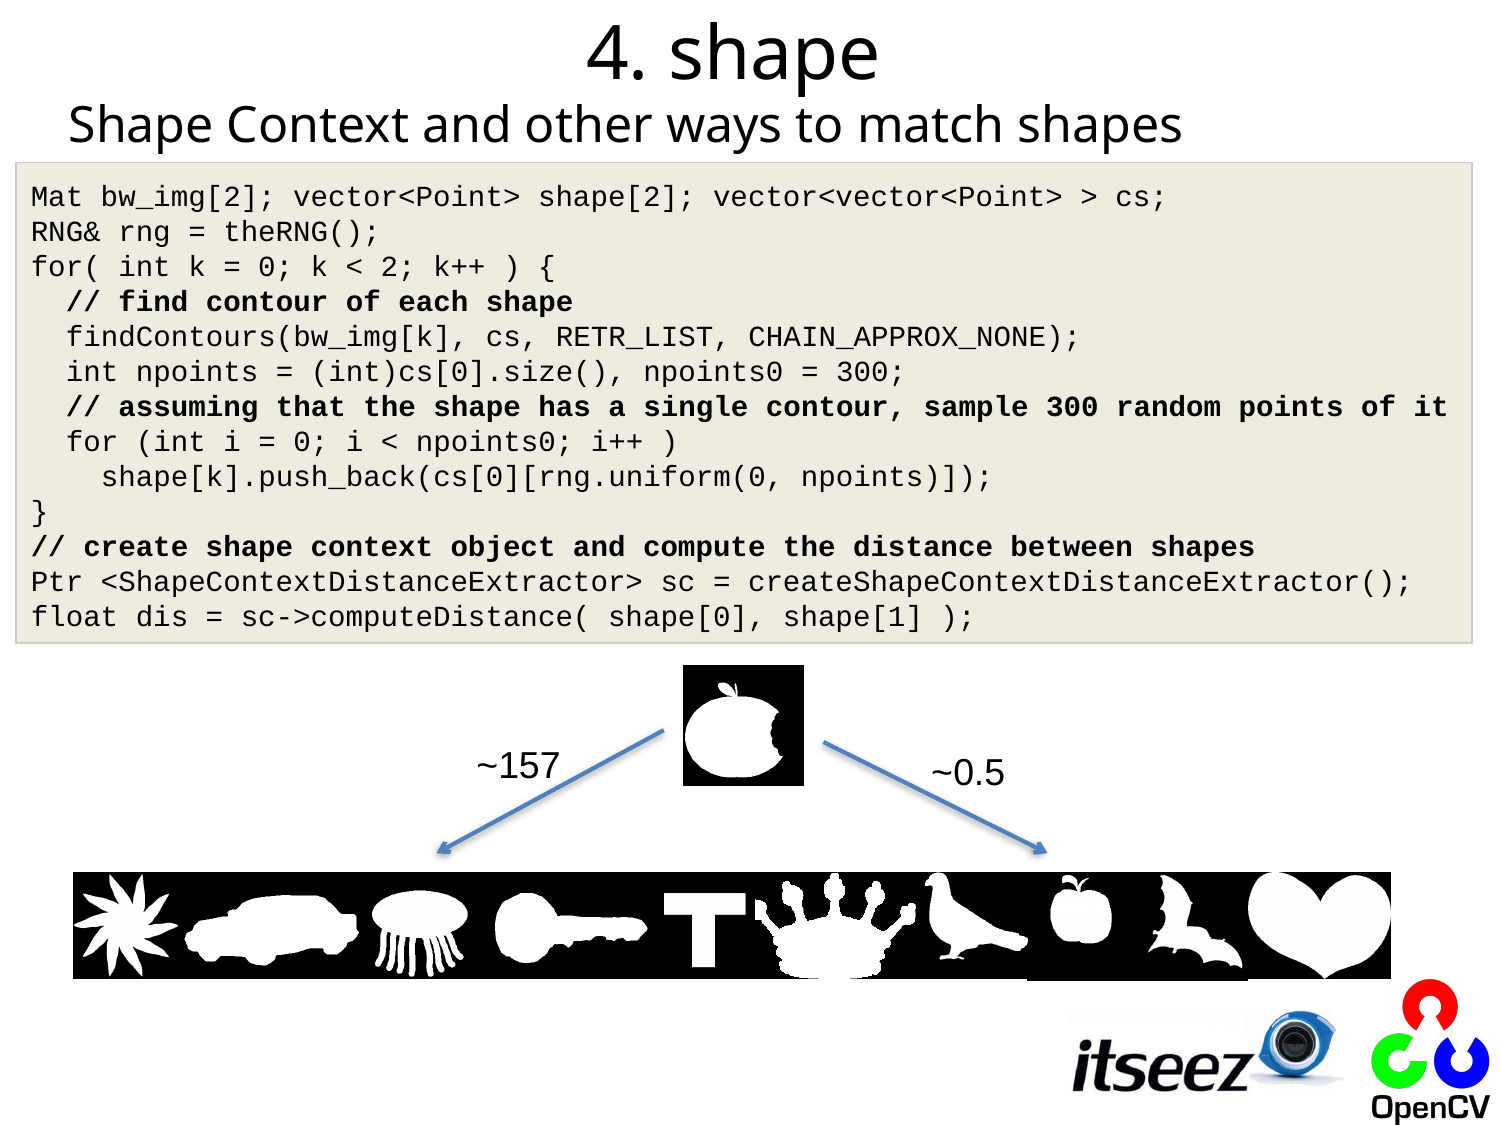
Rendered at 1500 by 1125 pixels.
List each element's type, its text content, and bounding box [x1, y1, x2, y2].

list Shape Context and other ways to match shapes [42, 85, 1454, 162]
picture [73, 872, 1490, 1125]
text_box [823, 741, 1048, 854]
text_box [436, 729, 665, 854]
title 4. shape [42, 4, 1425, 85]
text_box Mat bw_img[2]; vector<Point> shape[2]; vector<vector<Point> > cs; RNG& rng = theRNG(); for( int k = 0; k < 2; k++ ) { // find contour of each shape findContours(bw_img[k], cs, RETR_LIST, CHAIN_APPROX_NONE); int npoints = (int)cs[0].size(), npoints0 = 300; // assuming that the shape has a single contour, sample 300 random points of it for (int i = 0; i < npoints0; i++ ) shape[k].push_back(cs[0][rng.uniform(0, npoints)]); } // create shape context object and compute the distance between shapes Ptr <ShapeContextDistanceExtractor> sc = createShapeContextDistanceExtractor(); float dis = sc->computeDistance( shape[0], shape[1] ); [15, 162, 1473, 643]
picture [683, 665, 804, 786]
picture [1068, 1006, 1344, 1095]
